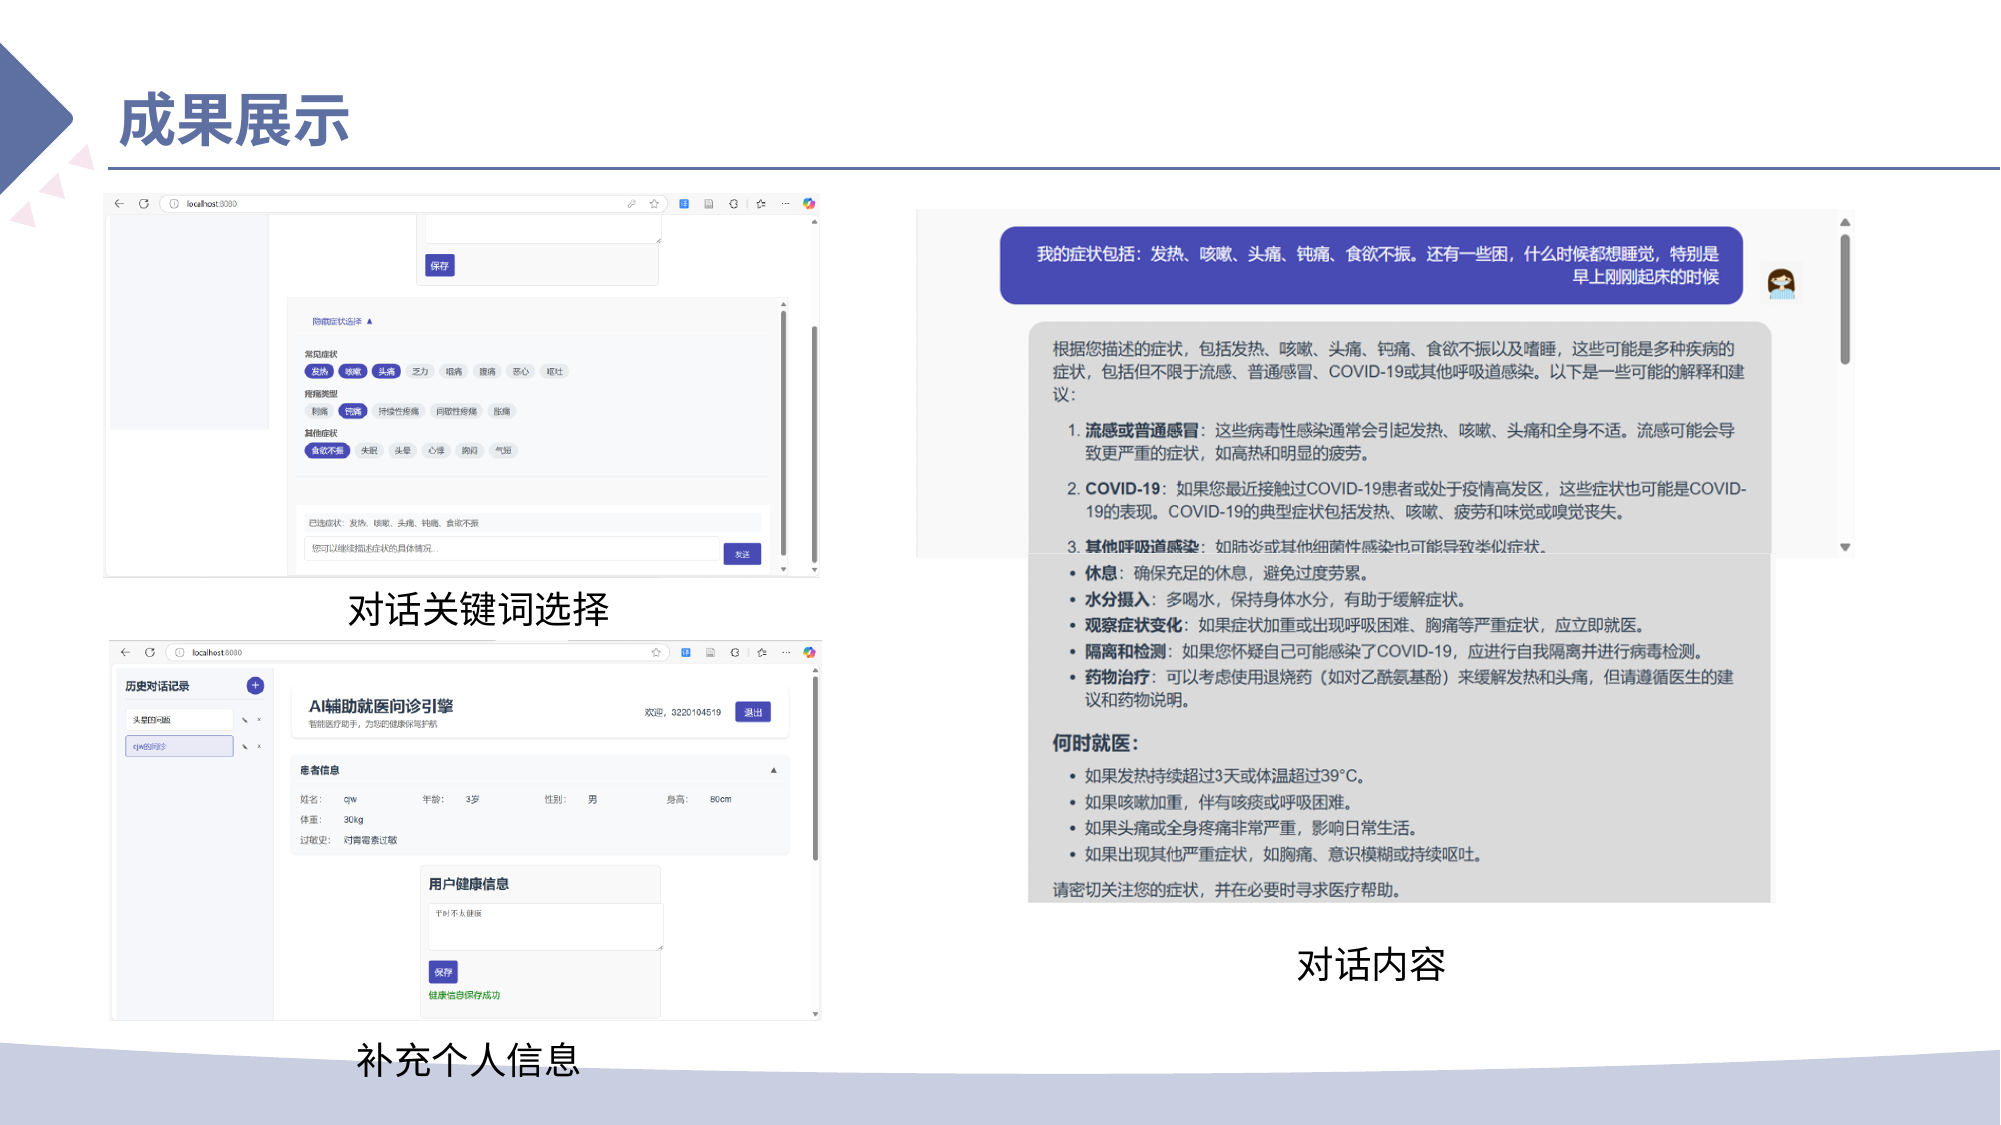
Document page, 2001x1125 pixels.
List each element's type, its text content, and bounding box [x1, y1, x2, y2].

text_box 对话关键词选择 [332, 581, 625, 631]
picture [99, 631, 832, 1026]
text_box 成果展示 [103, 75, 367, 160]
picture [912, 205, 1860, 904]
text_box 对话内容 [1282, 933, 1462, 994]
text_box 补充个人信息 [342, 1029, 597, 1090]
picture [99, 187, 821, 581]
